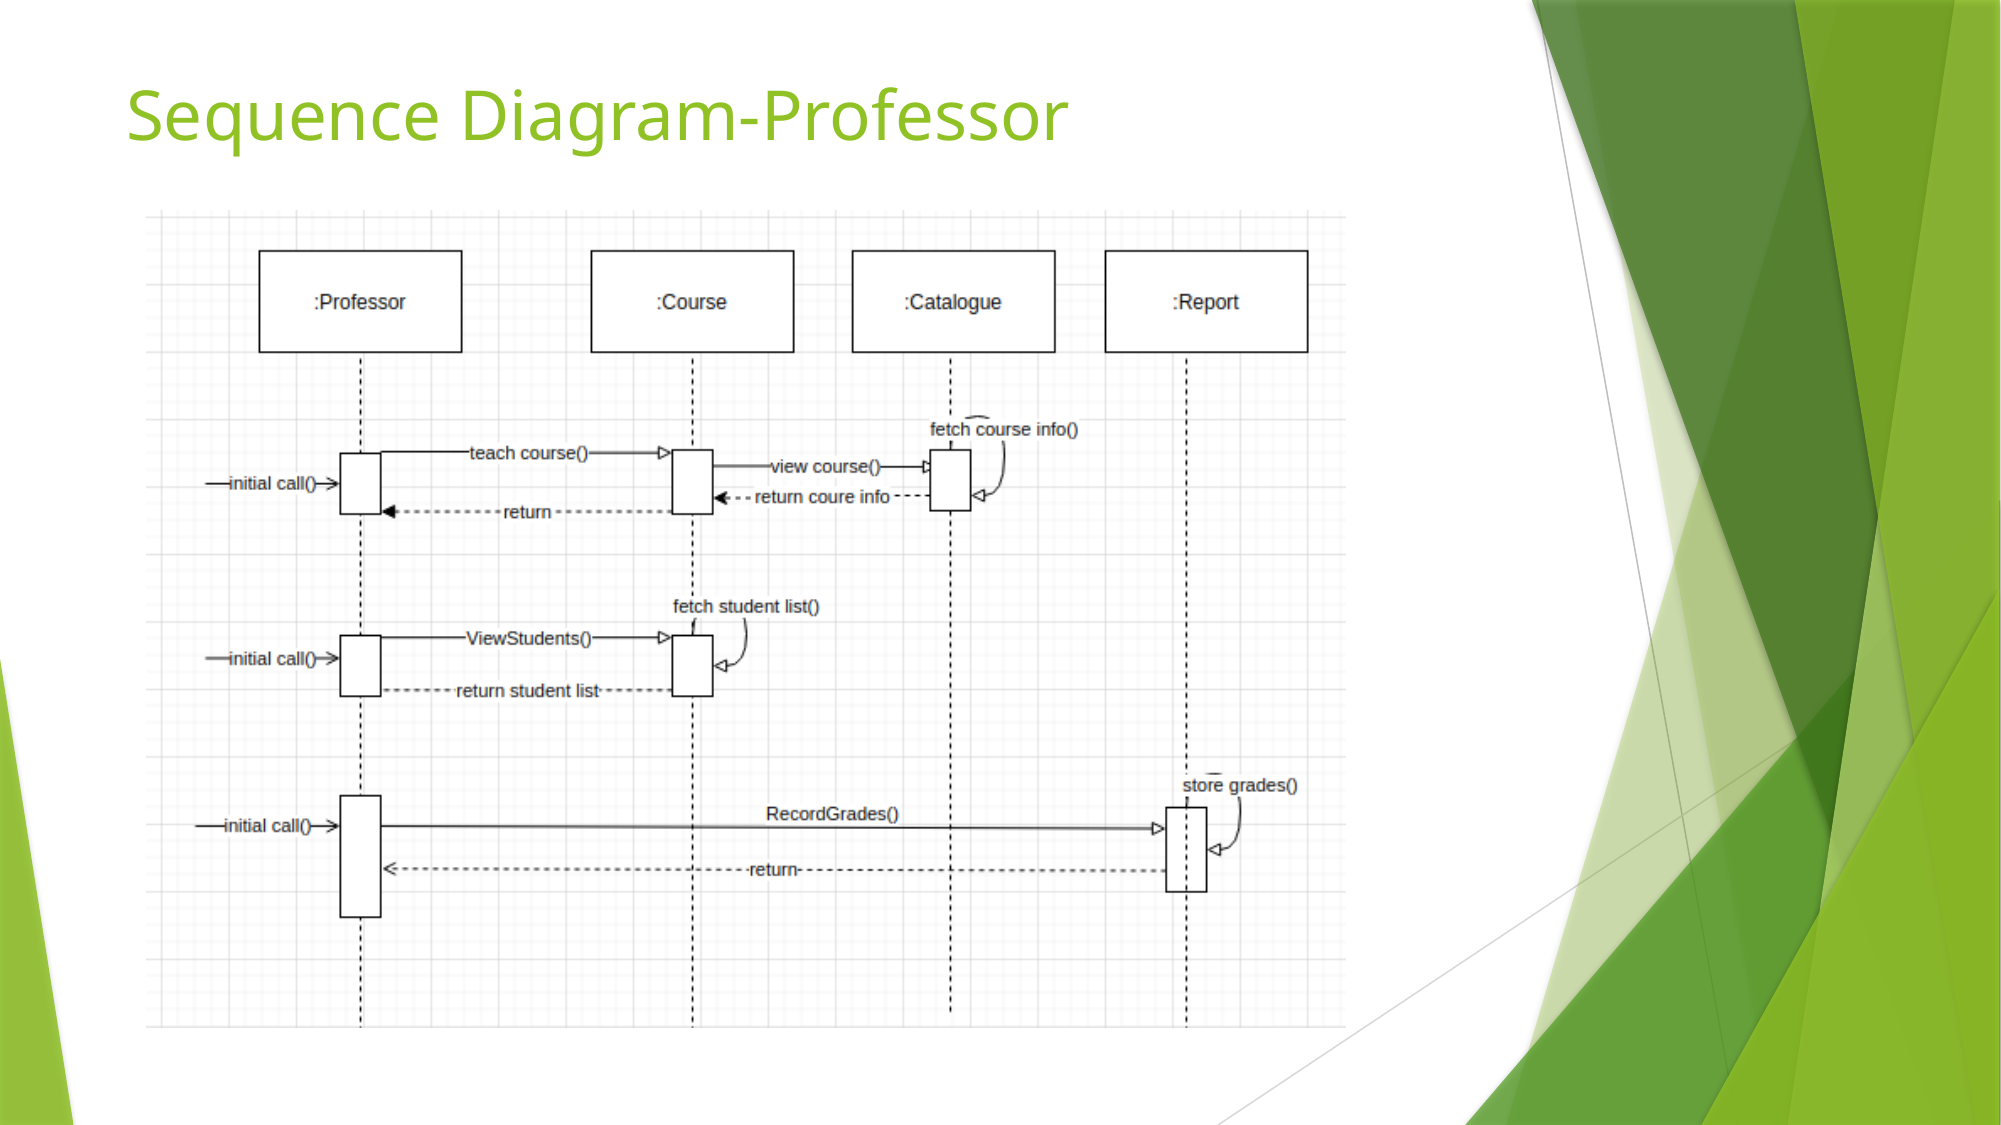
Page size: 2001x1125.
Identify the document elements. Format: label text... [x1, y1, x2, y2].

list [145, 209, 1347, 1028]
title Sequence Diagram-Professor [111, 63, 1522, 162]
